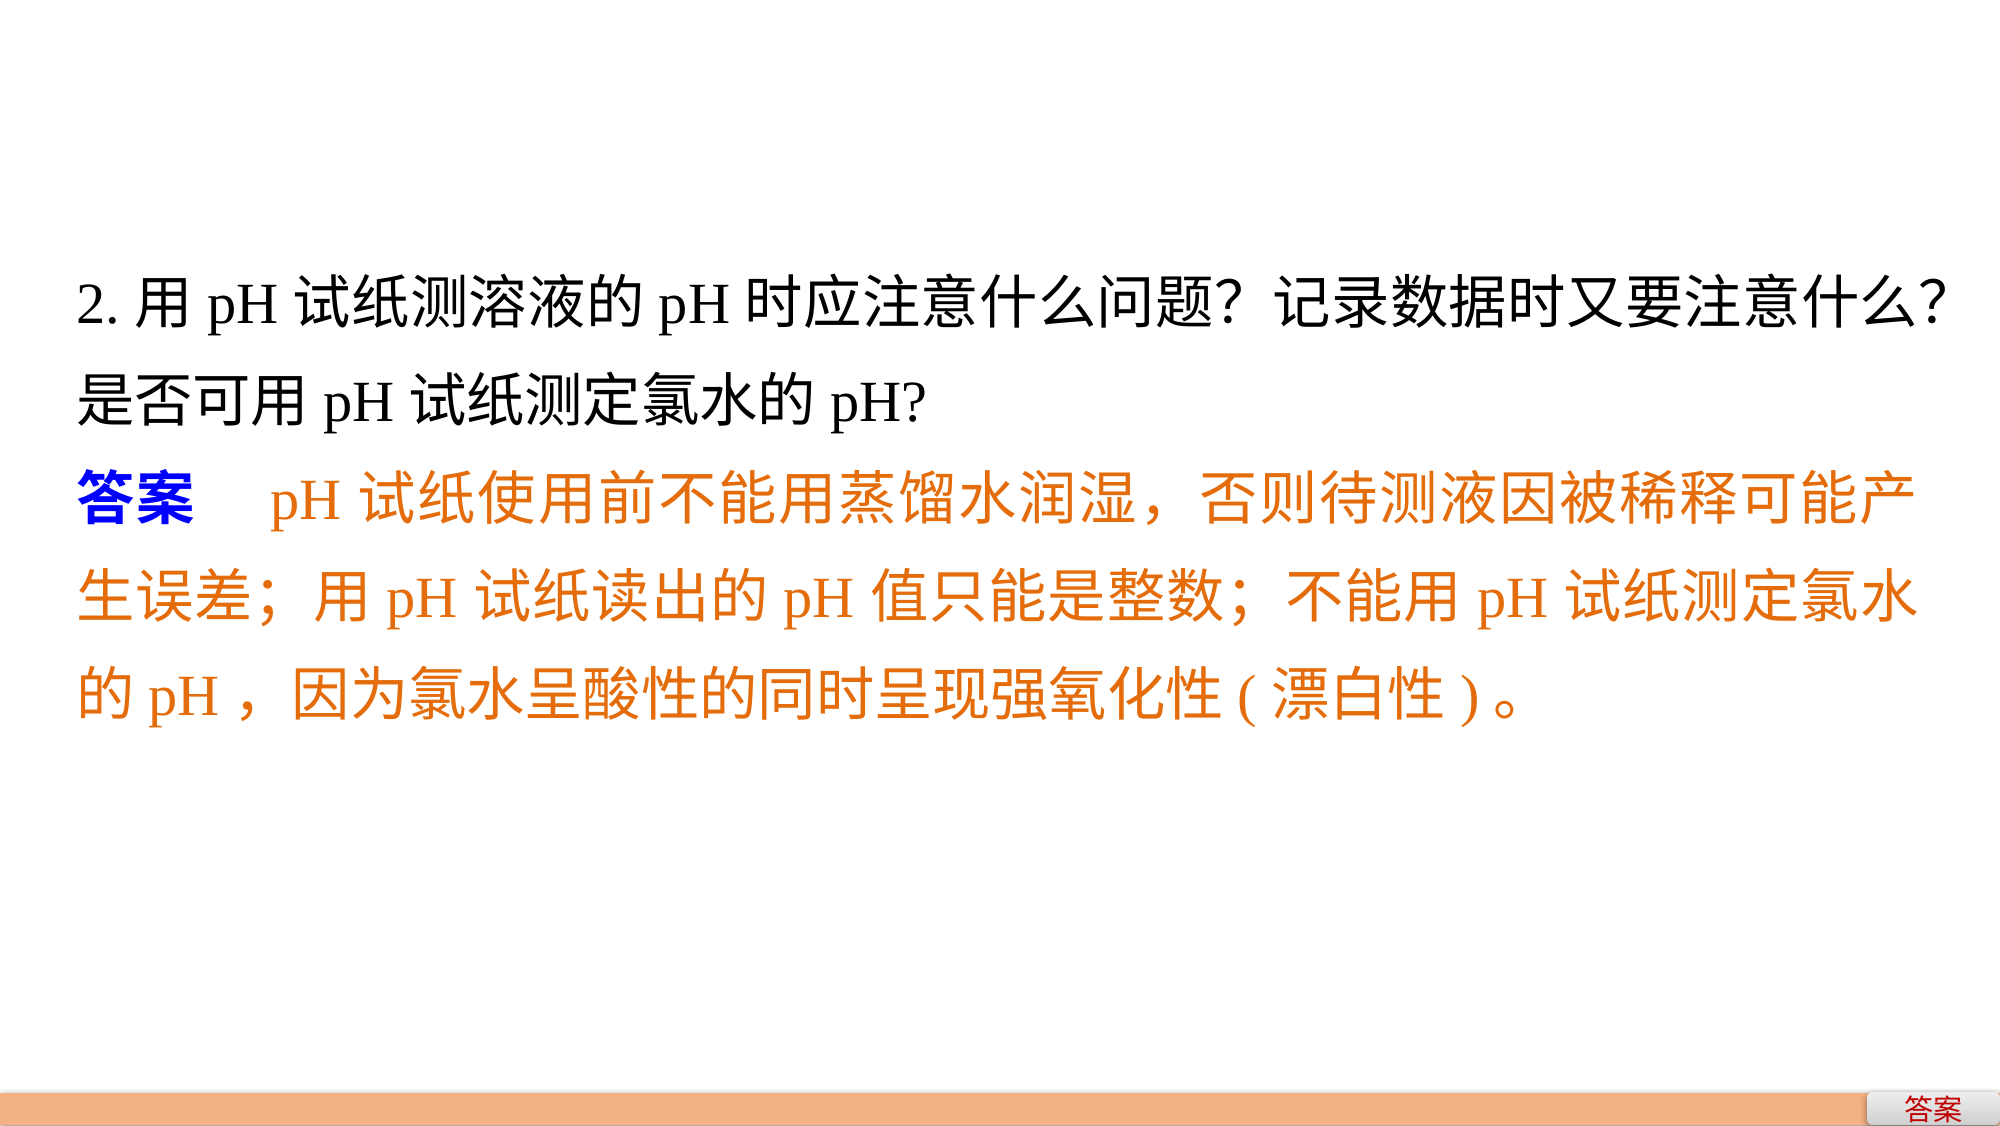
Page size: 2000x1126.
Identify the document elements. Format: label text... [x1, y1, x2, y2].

text_box [0, 1092, 1866, 1126]
text_box 答案 [1866, 1091, 2000, 1126]
text_box 2.用pH试纸测溶液的pH时应注意什么问题？记录数据时又要注意什么？是否可用pH试纸测定氯水的pH? 答案 pH试纸使用前不能用蒸馏水润湿，否则待测液因被稀释可能产生误差；用pH试纸读出的pH值只能是整数；不能用pH试纸测定氯水的pH，因为氯水呈酸性的同时呈现强氧化性(漂白性)。 [61, 229, 1933, 735]
